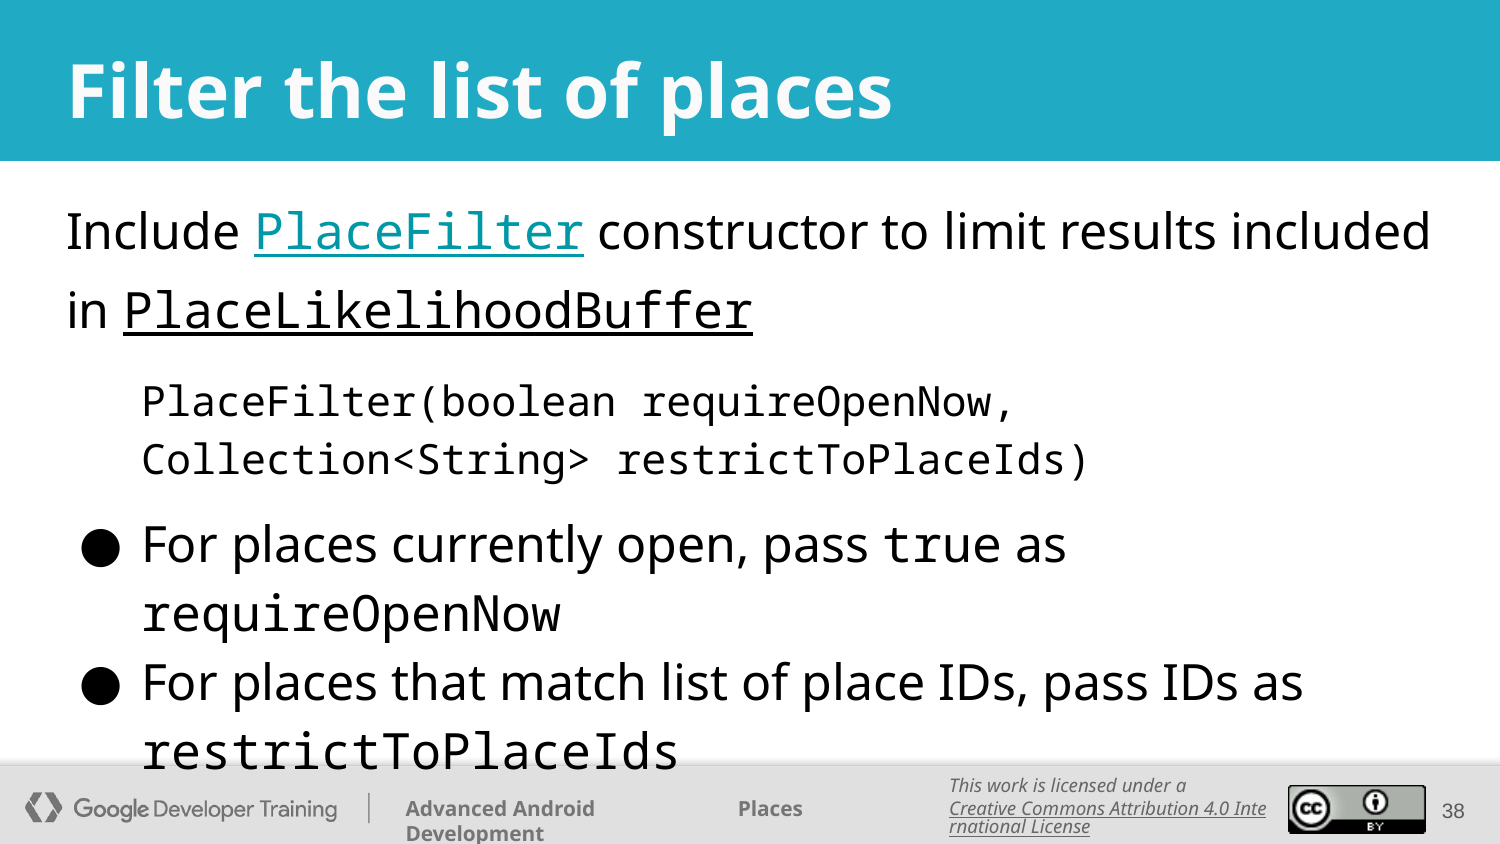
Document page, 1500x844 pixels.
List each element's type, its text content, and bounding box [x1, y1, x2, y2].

slide_number ‹#› [1389, 777, 1480, 842]
list Include PlaceFilter constructor to limit results included in PlaceLikelihoodBuffer PlaceFilter(boolean requireOpenNow, Collection<String> restrictToPlaceIds) For places currently open, pass true as requireOpenNow For places that match list of place IDs, pass IDs as restrictToPlaceIds [51, 174, 1488, 747]
title Filter the list of places [51, 28, 1449, 122]
picture [0, 161, 1500, 844]
